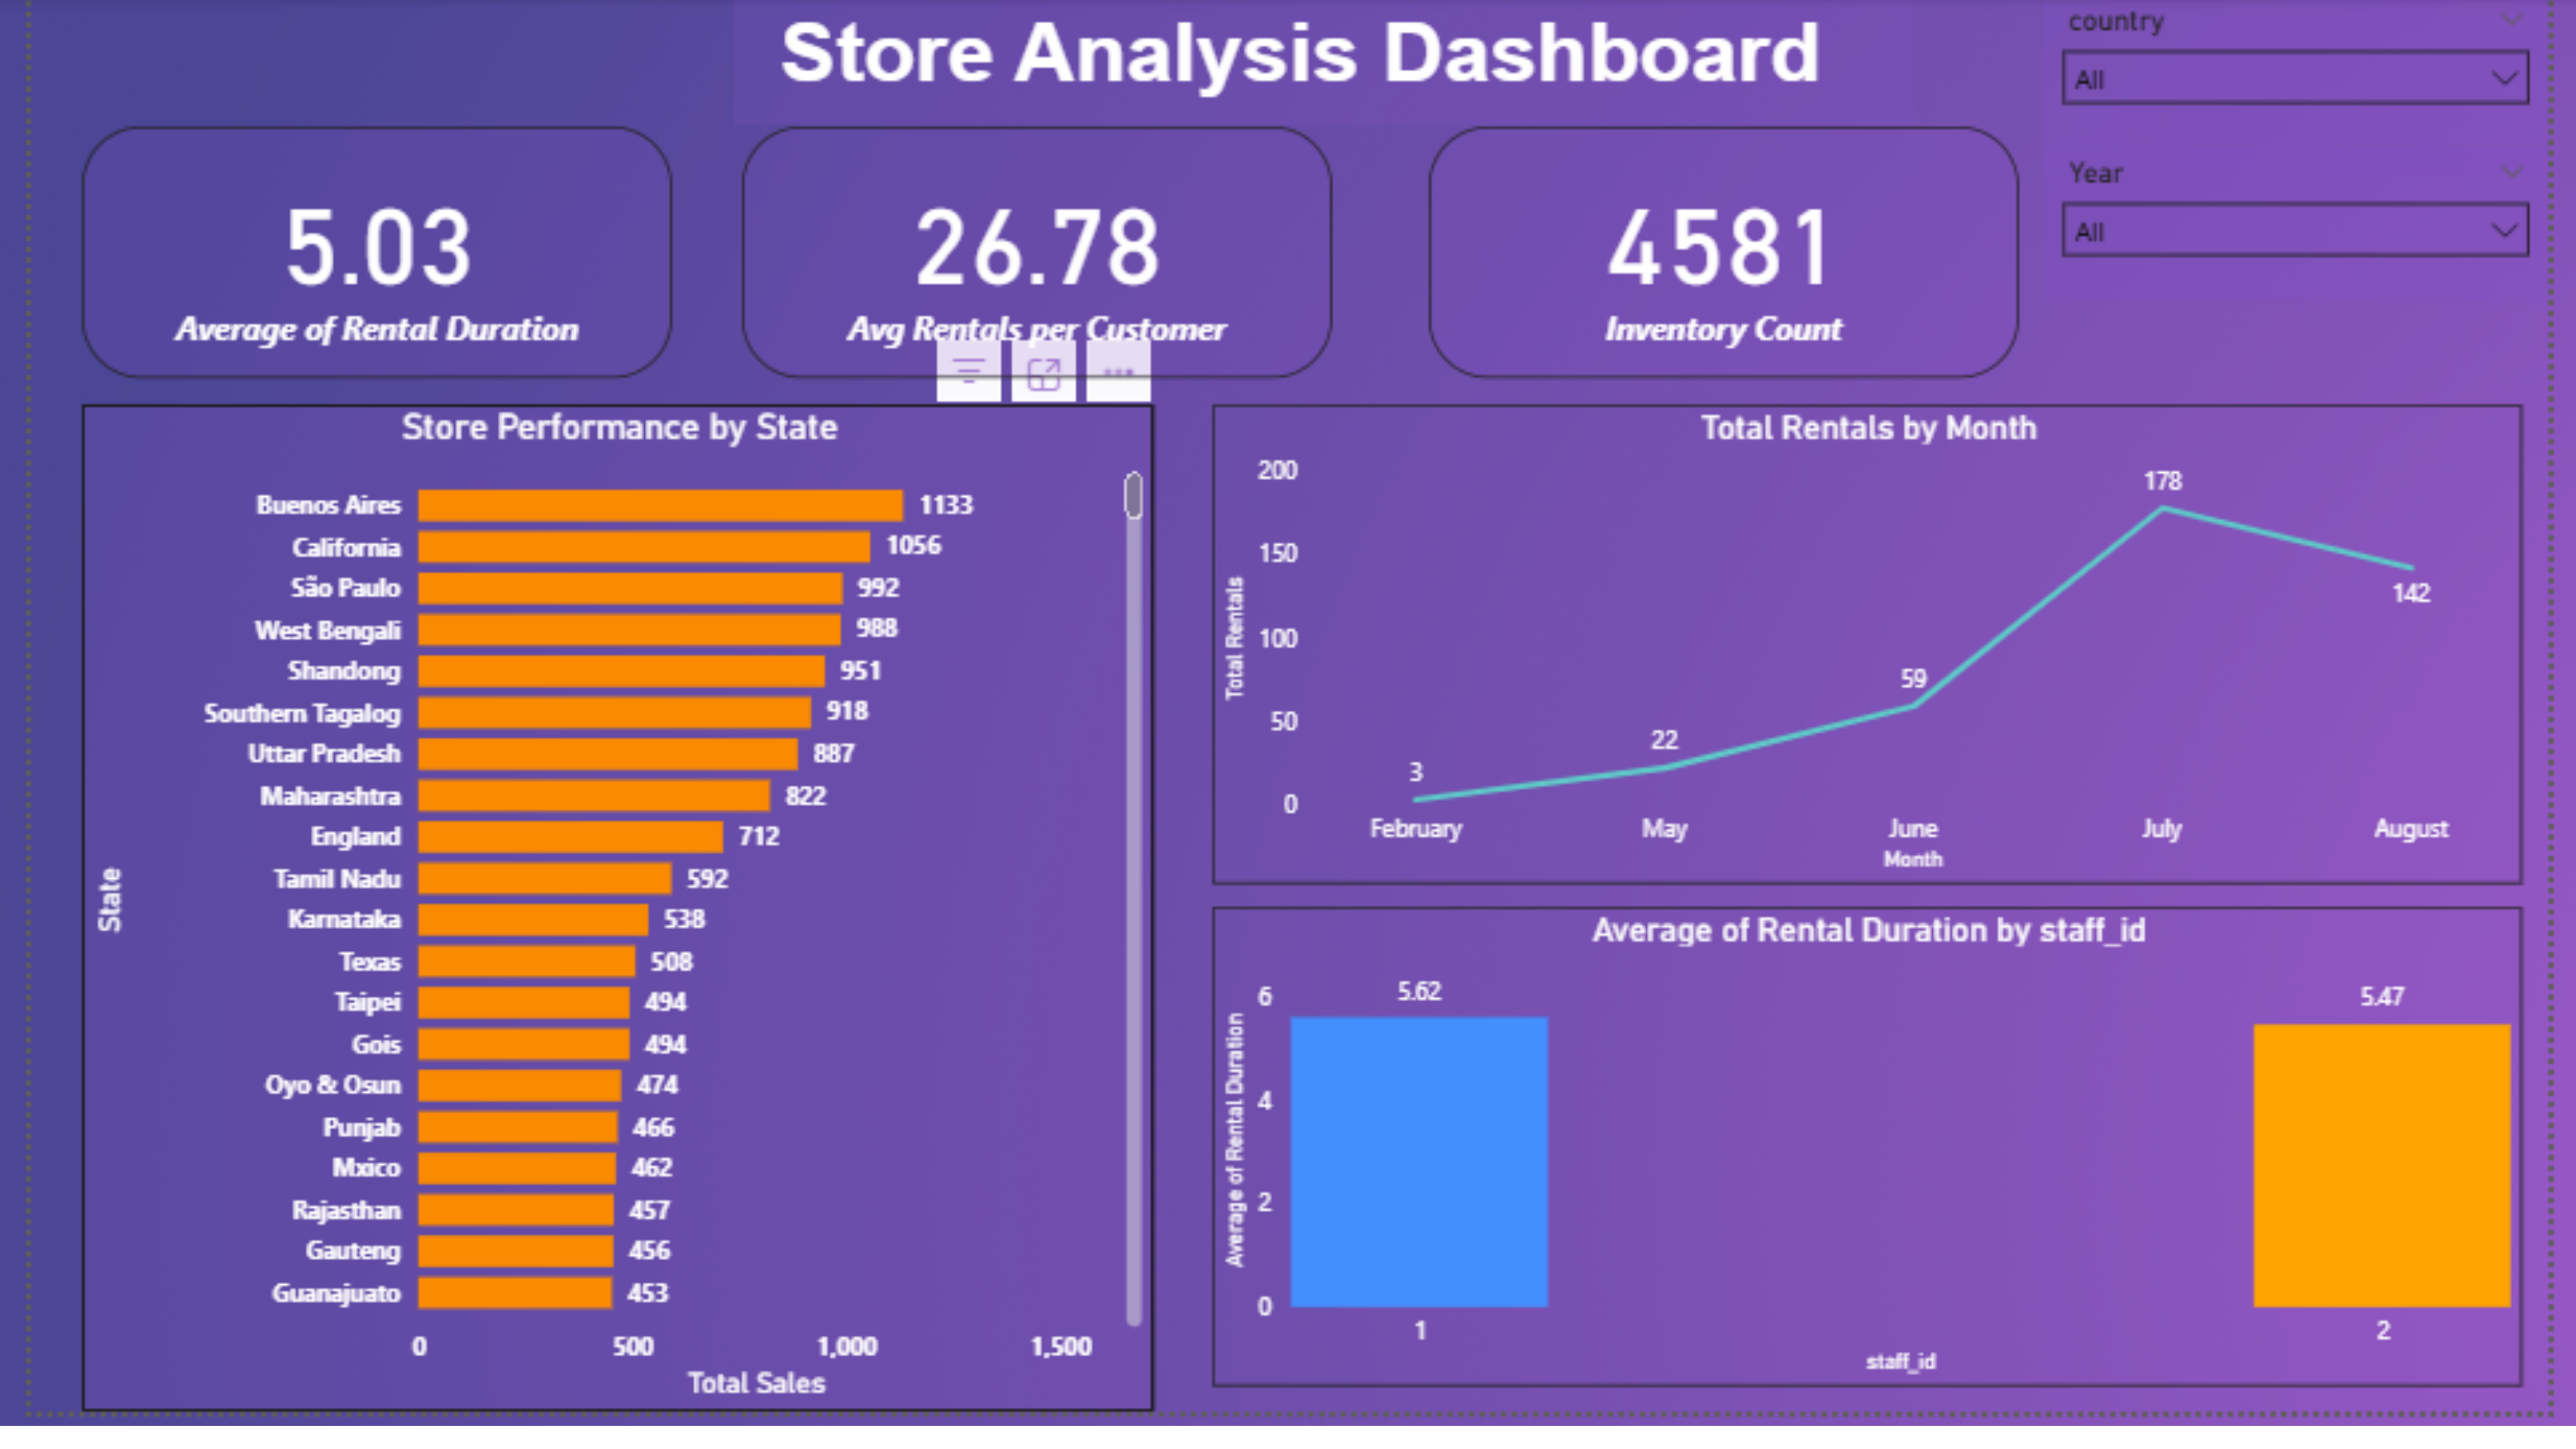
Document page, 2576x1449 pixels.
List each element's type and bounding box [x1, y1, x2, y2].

text_box [0, 0, 2576, 1427]
